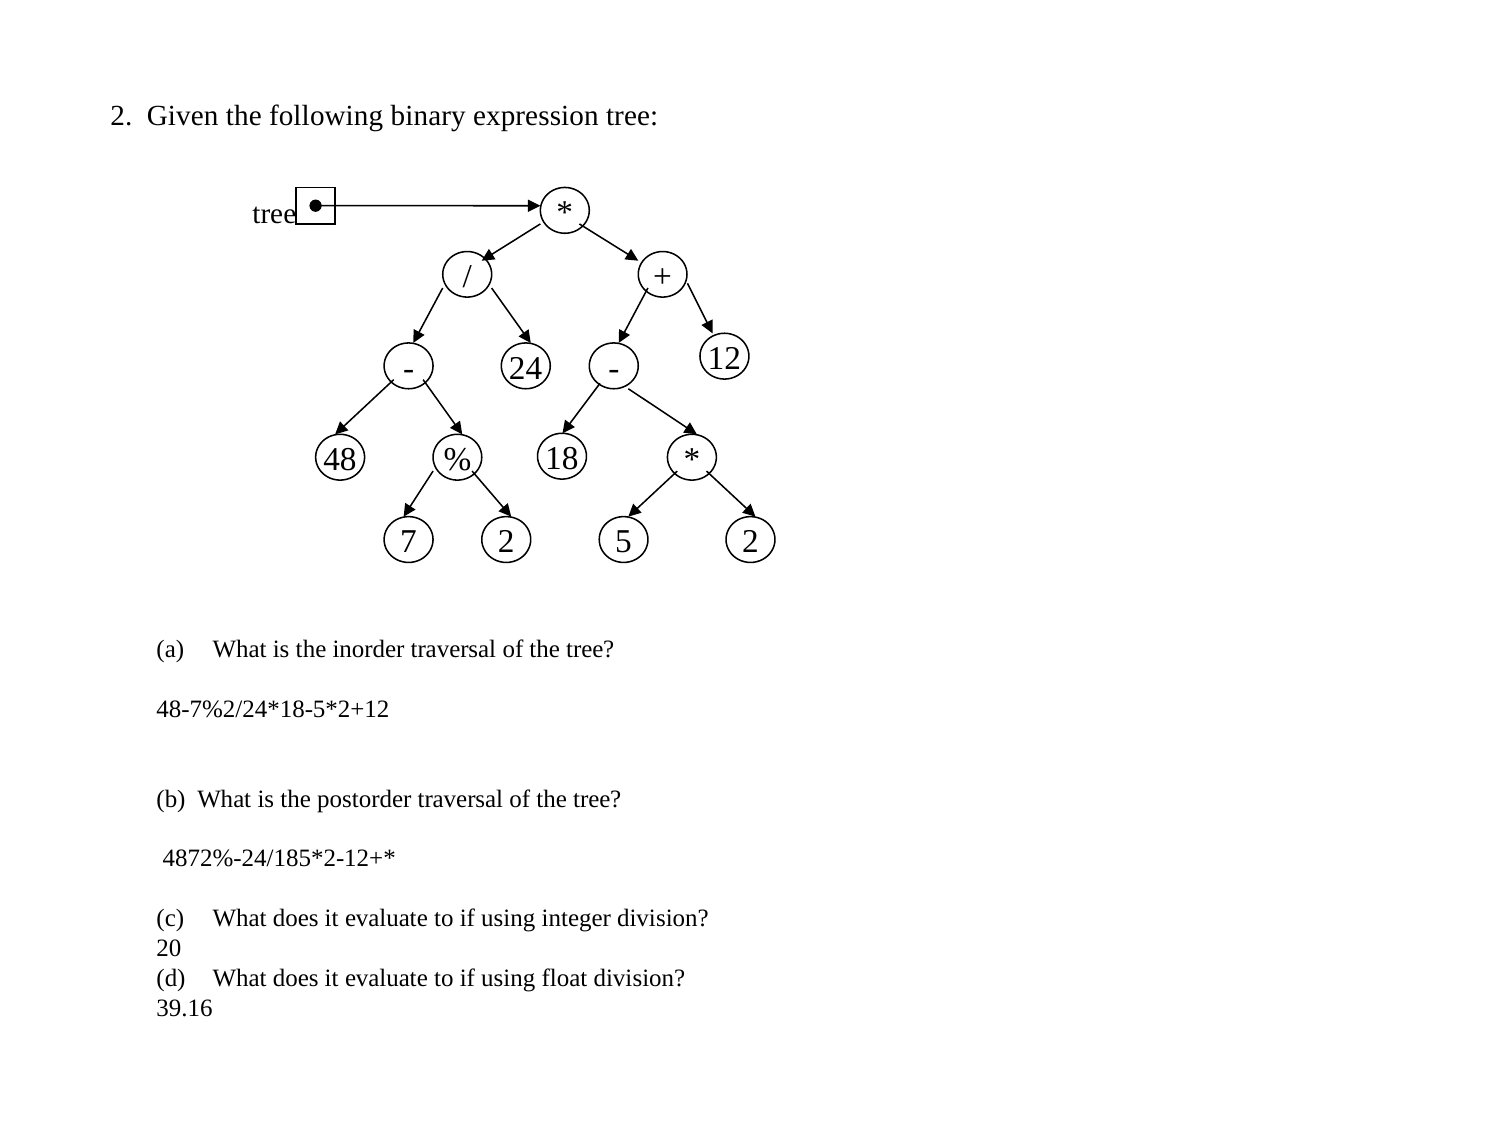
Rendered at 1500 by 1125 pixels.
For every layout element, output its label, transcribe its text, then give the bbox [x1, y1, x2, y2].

text_box What is the inorder traversal of the tree? 48-7%2/24*18-5*2+12 (b) What is the postorder traversal of the tree? 4872%-24/185*2-12+* What does it evaluate to if using integer division? 20 What does it evaluate to if using float division? 39.16 [141, 624, 750, 1089]
text_box 2. Given the following binary expression tree: [95, 89, 674, 139]
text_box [237, 187, 776, 563]
